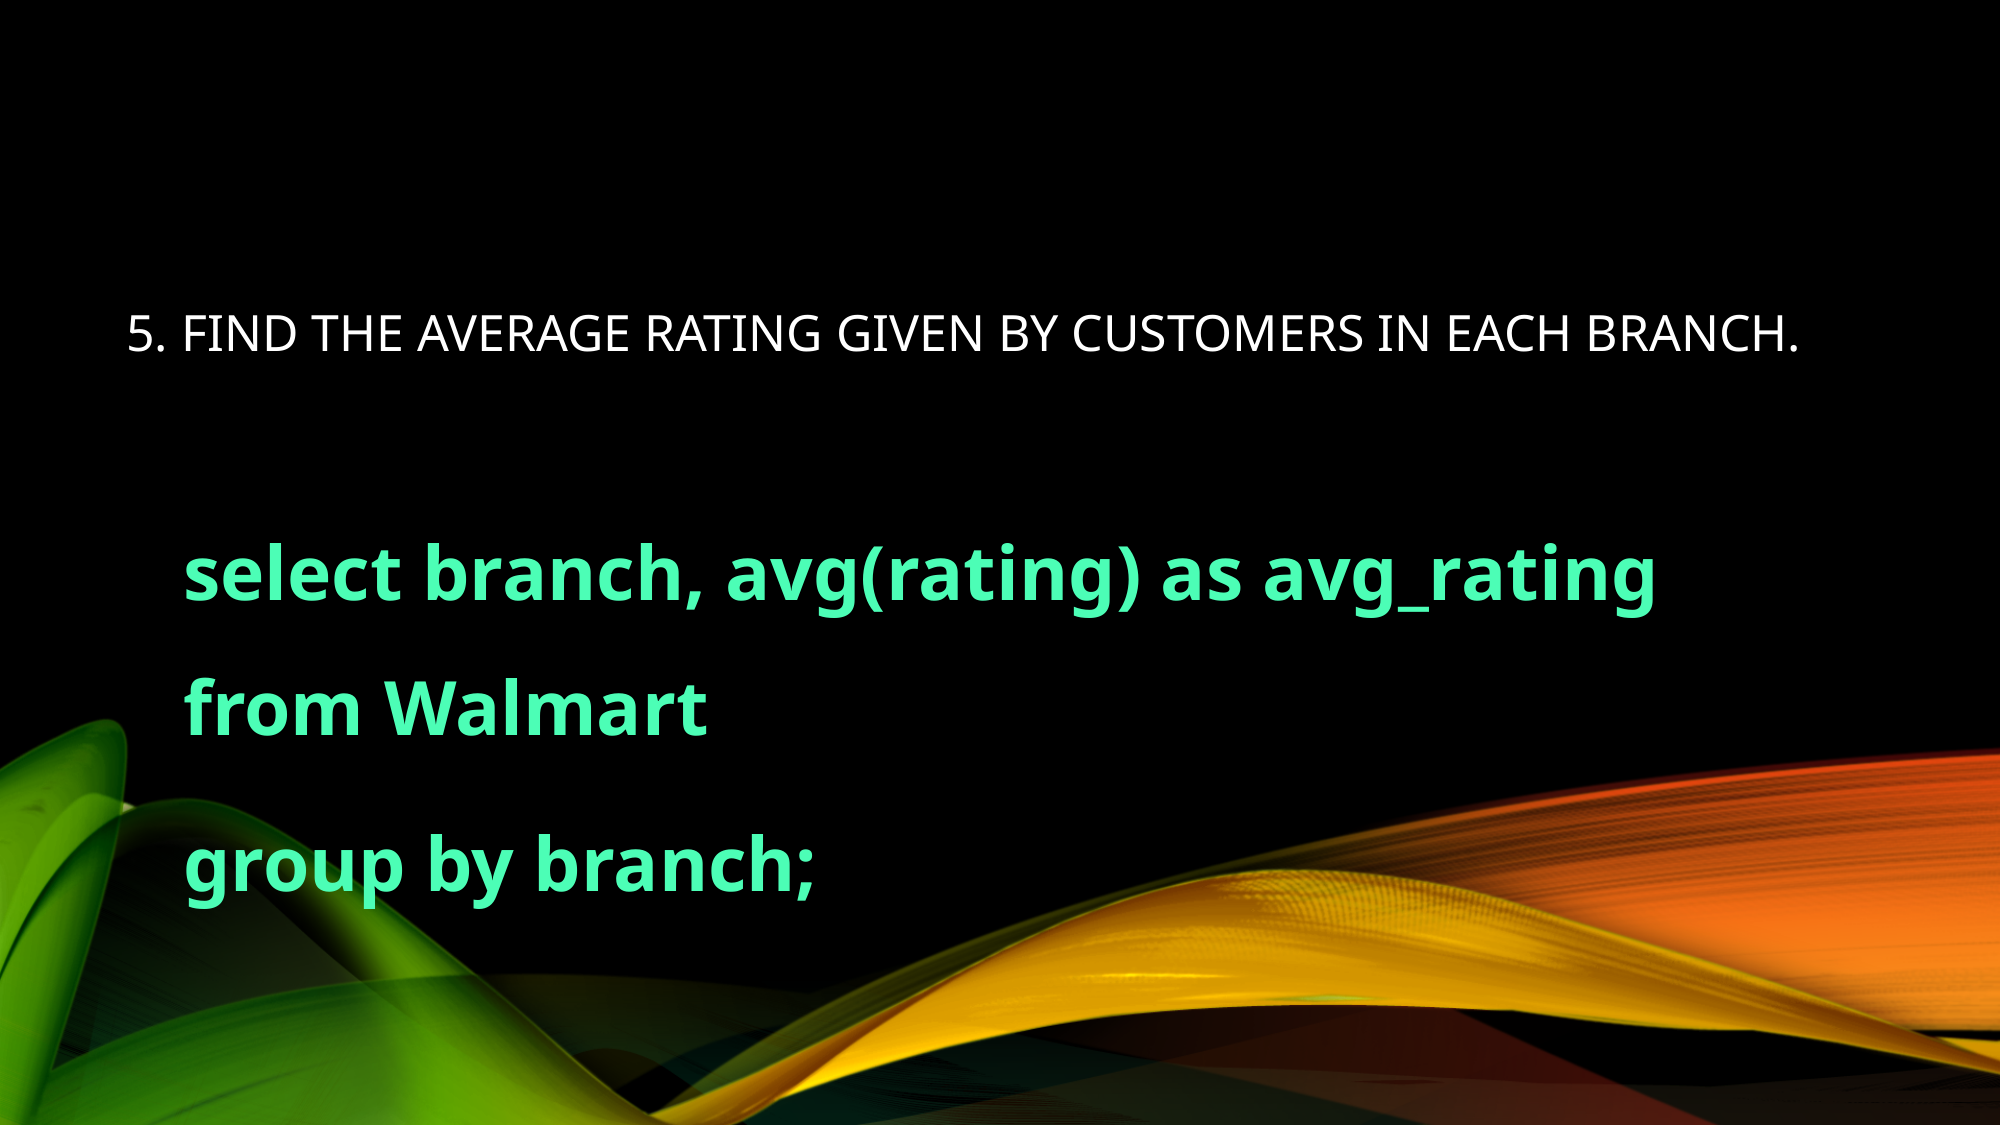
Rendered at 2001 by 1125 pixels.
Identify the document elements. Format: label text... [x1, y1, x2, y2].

list select branch, avg(rating) as avg_rating from Walmart group by branch; [168, 456, 1830, 931]
picture [0, 717, 2000, 1125]
title 5. Find the average rating given by customers in each branch. [111, 234, 1887, 437]
